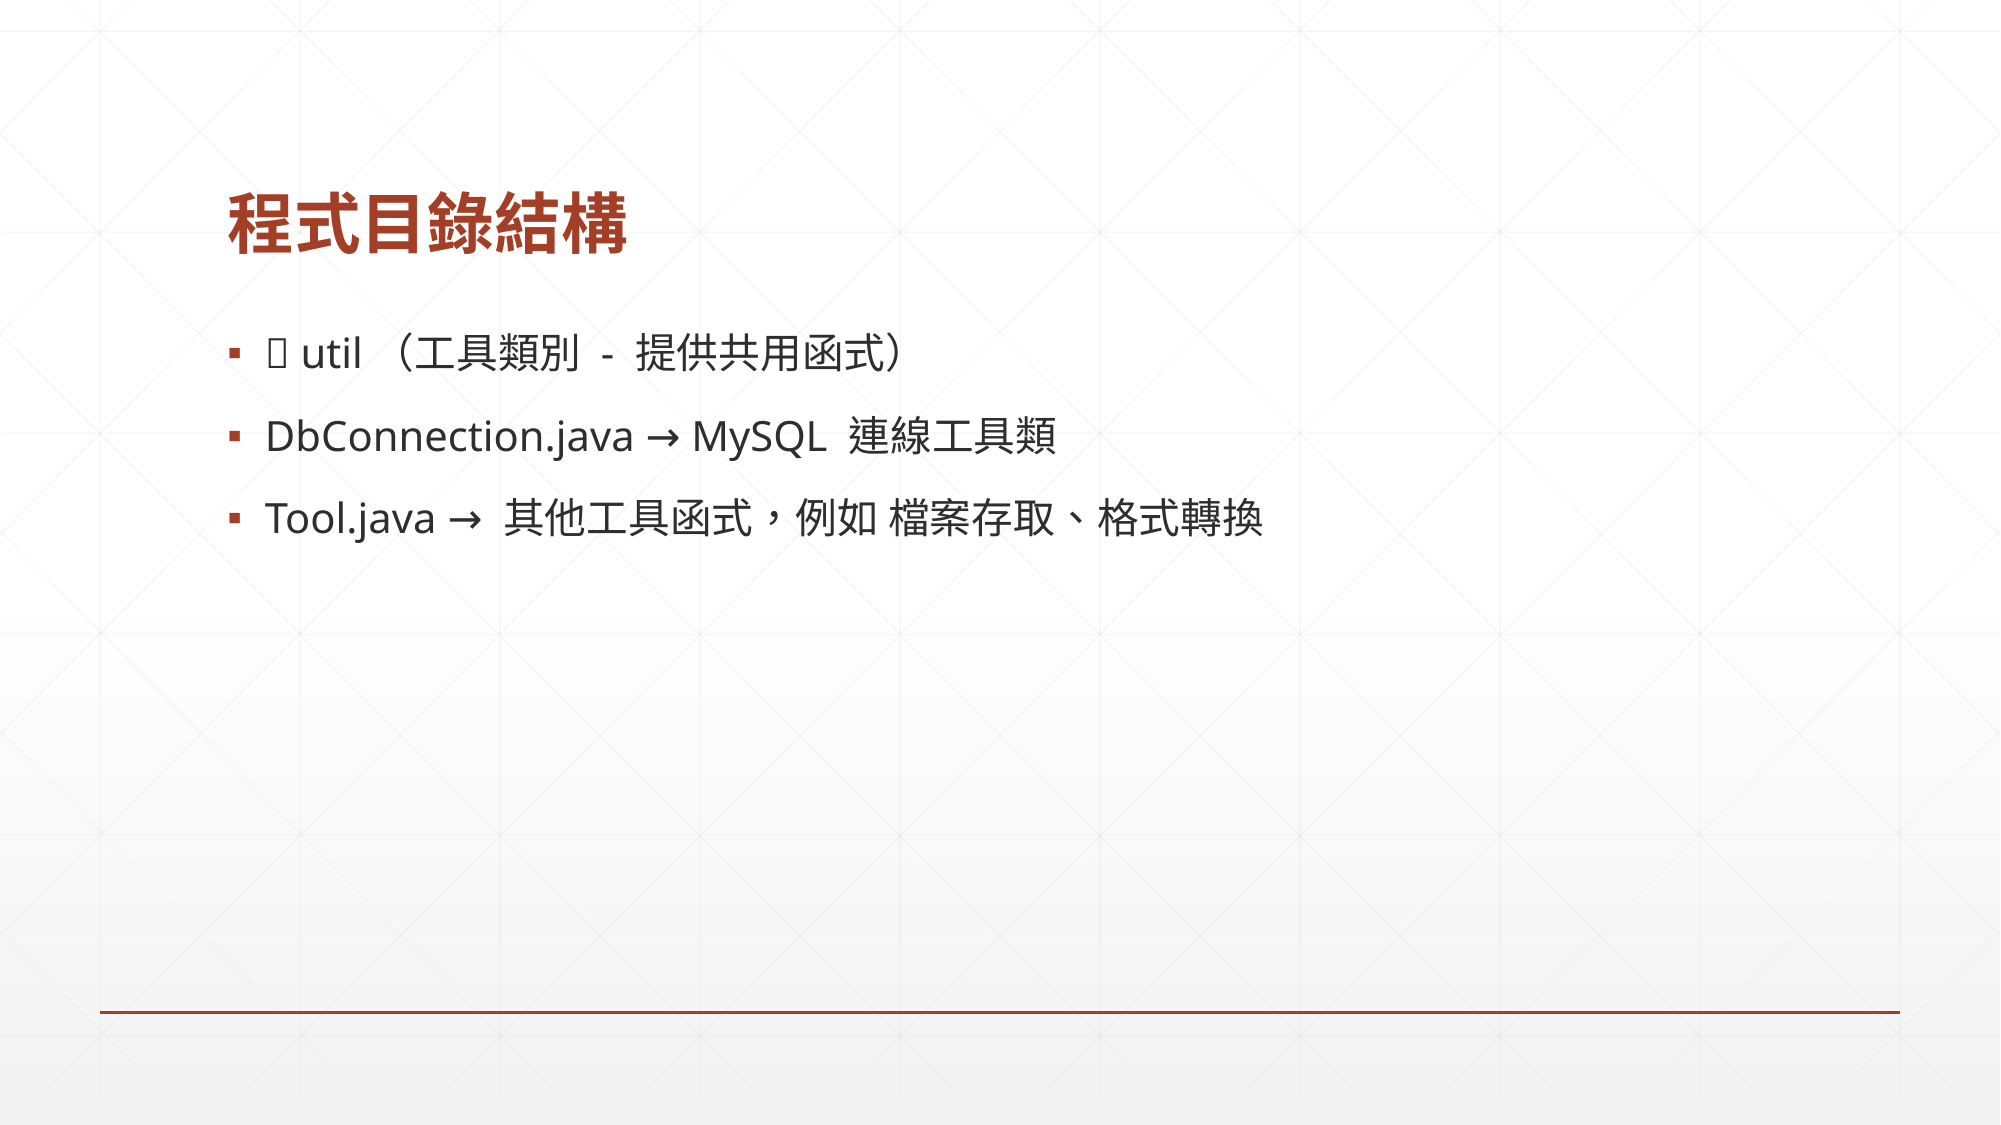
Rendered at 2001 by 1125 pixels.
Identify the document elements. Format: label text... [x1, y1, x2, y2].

title 程式目錄結構 [212, 82, 1788, 271]
list 📂 util（工具類別 - 提供共用函式） DbConnection.java → MySQL 連線工具類 Tool.java → 其他工具函式，例如 檔案存取、格式轉換 [212, 324, 1788, 950]
